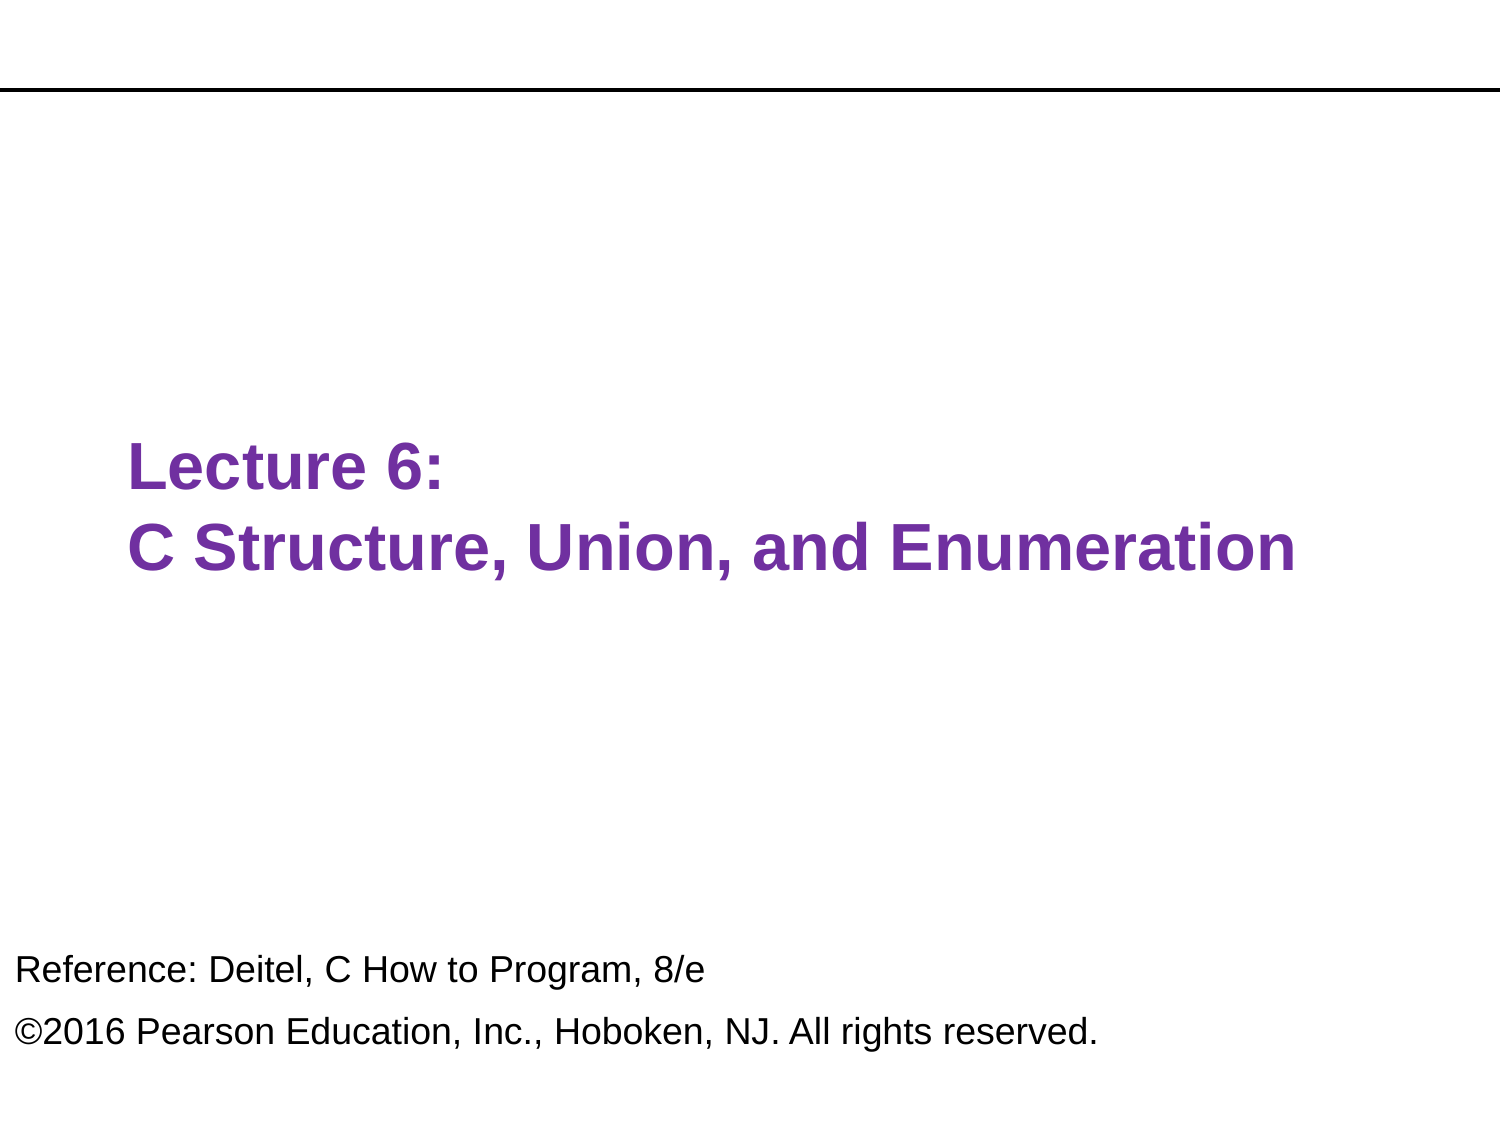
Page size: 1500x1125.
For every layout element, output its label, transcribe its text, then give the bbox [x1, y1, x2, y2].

title Lecture 6: C Structure, Union, and Enumeration [112, 349, 1388, 591]
subtitle Reference: Deitel, C How to Program, 8/e [0, 937, 1050, 999]
footer ©2016 Pearson Education, Inc., Hoboken, NJ. All rights reserved. [0, 999, 1150, 1067]
